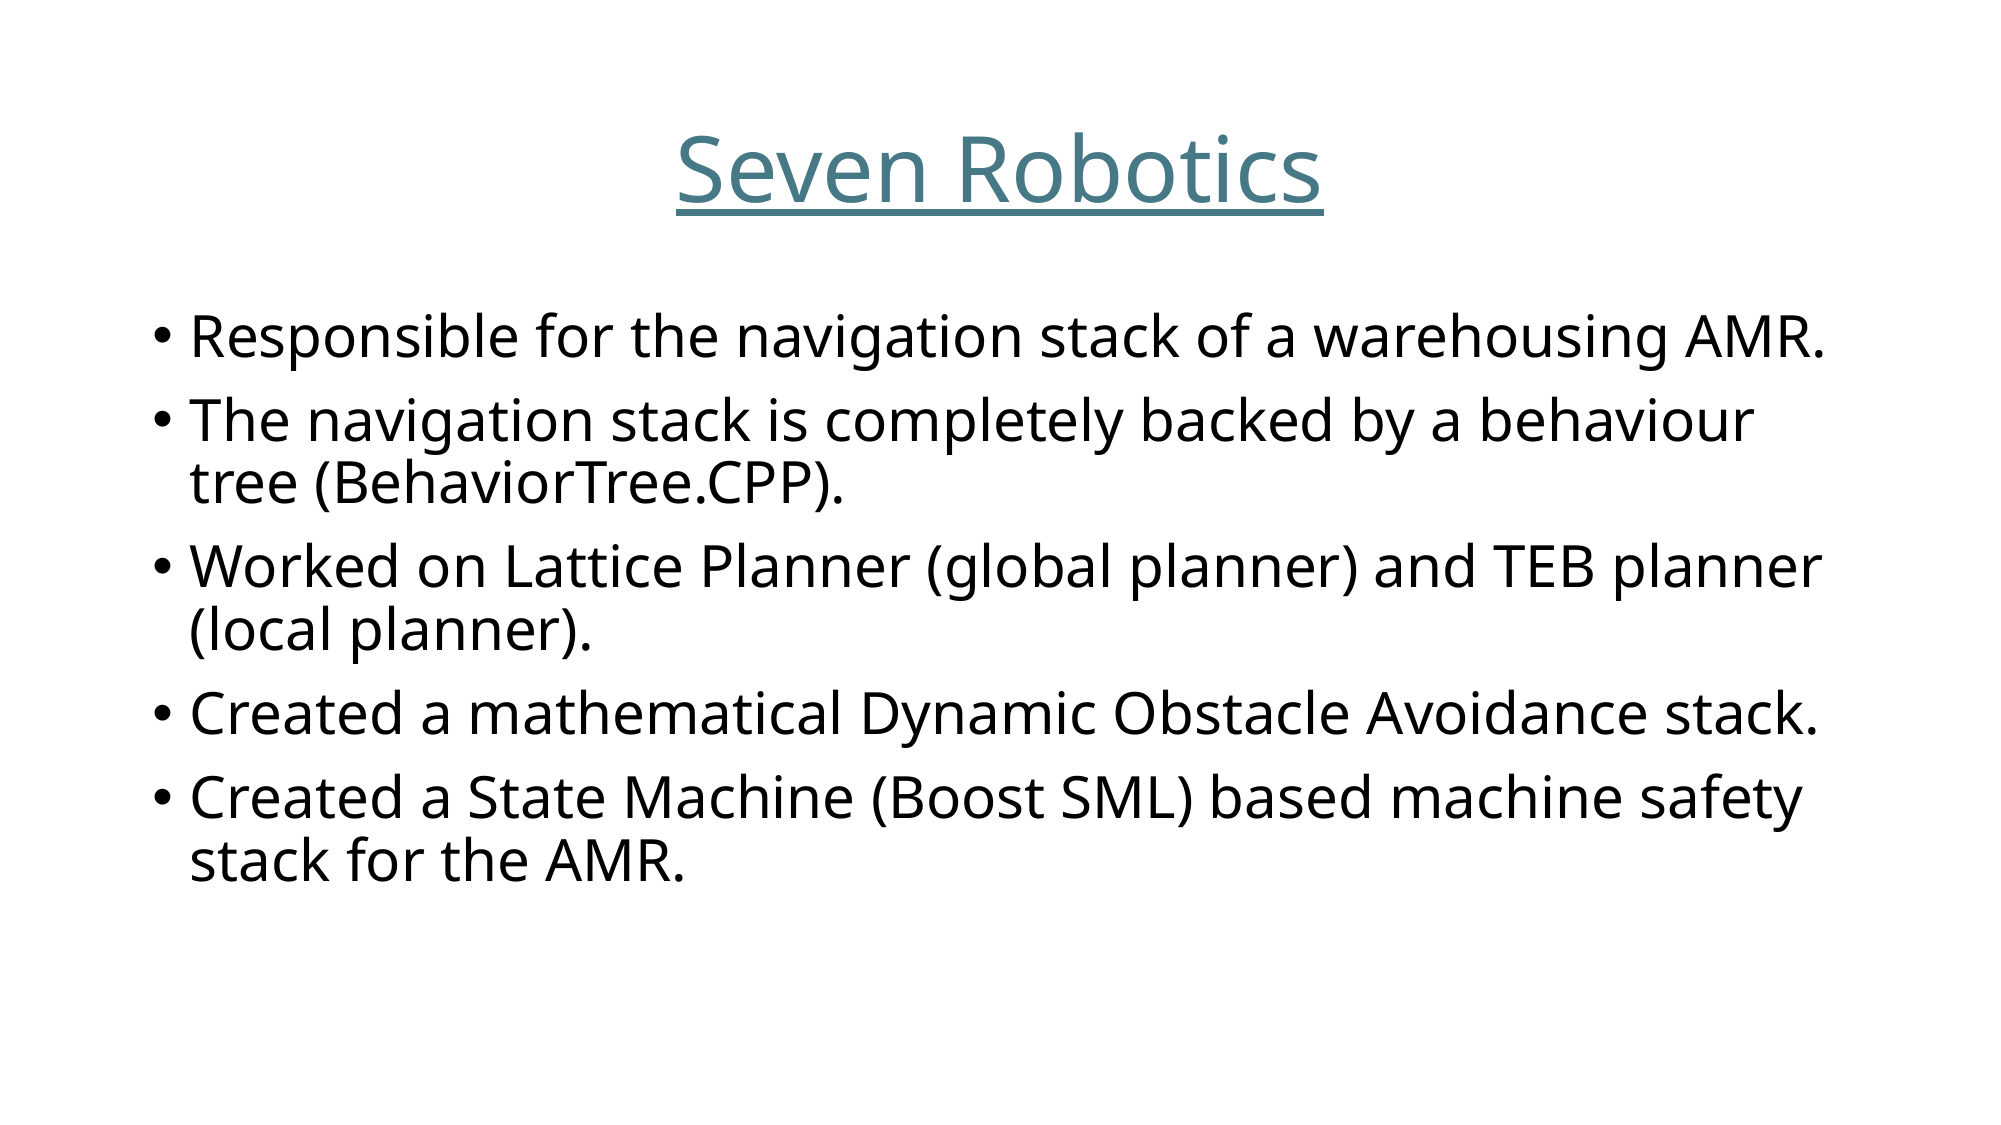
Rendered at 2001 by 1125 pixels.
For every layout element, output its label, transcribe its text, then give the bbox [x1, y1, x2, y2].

title Seven Robotics [137, 59, 1863, 278]
list Responsible for the navigation stack of a warehousing AMR. The navigation stack is completely backed by a behaviour tree (BehaviorTree.CPP). Worked on Lattice Planner (global planner) and TEB planner (local planner). Created a mathematical Dynamic Obstacle Avoidance stack. Created a State Machine (Boost SML) based machine safety stack for the AMR. [137, 299, 1863, 1014]
